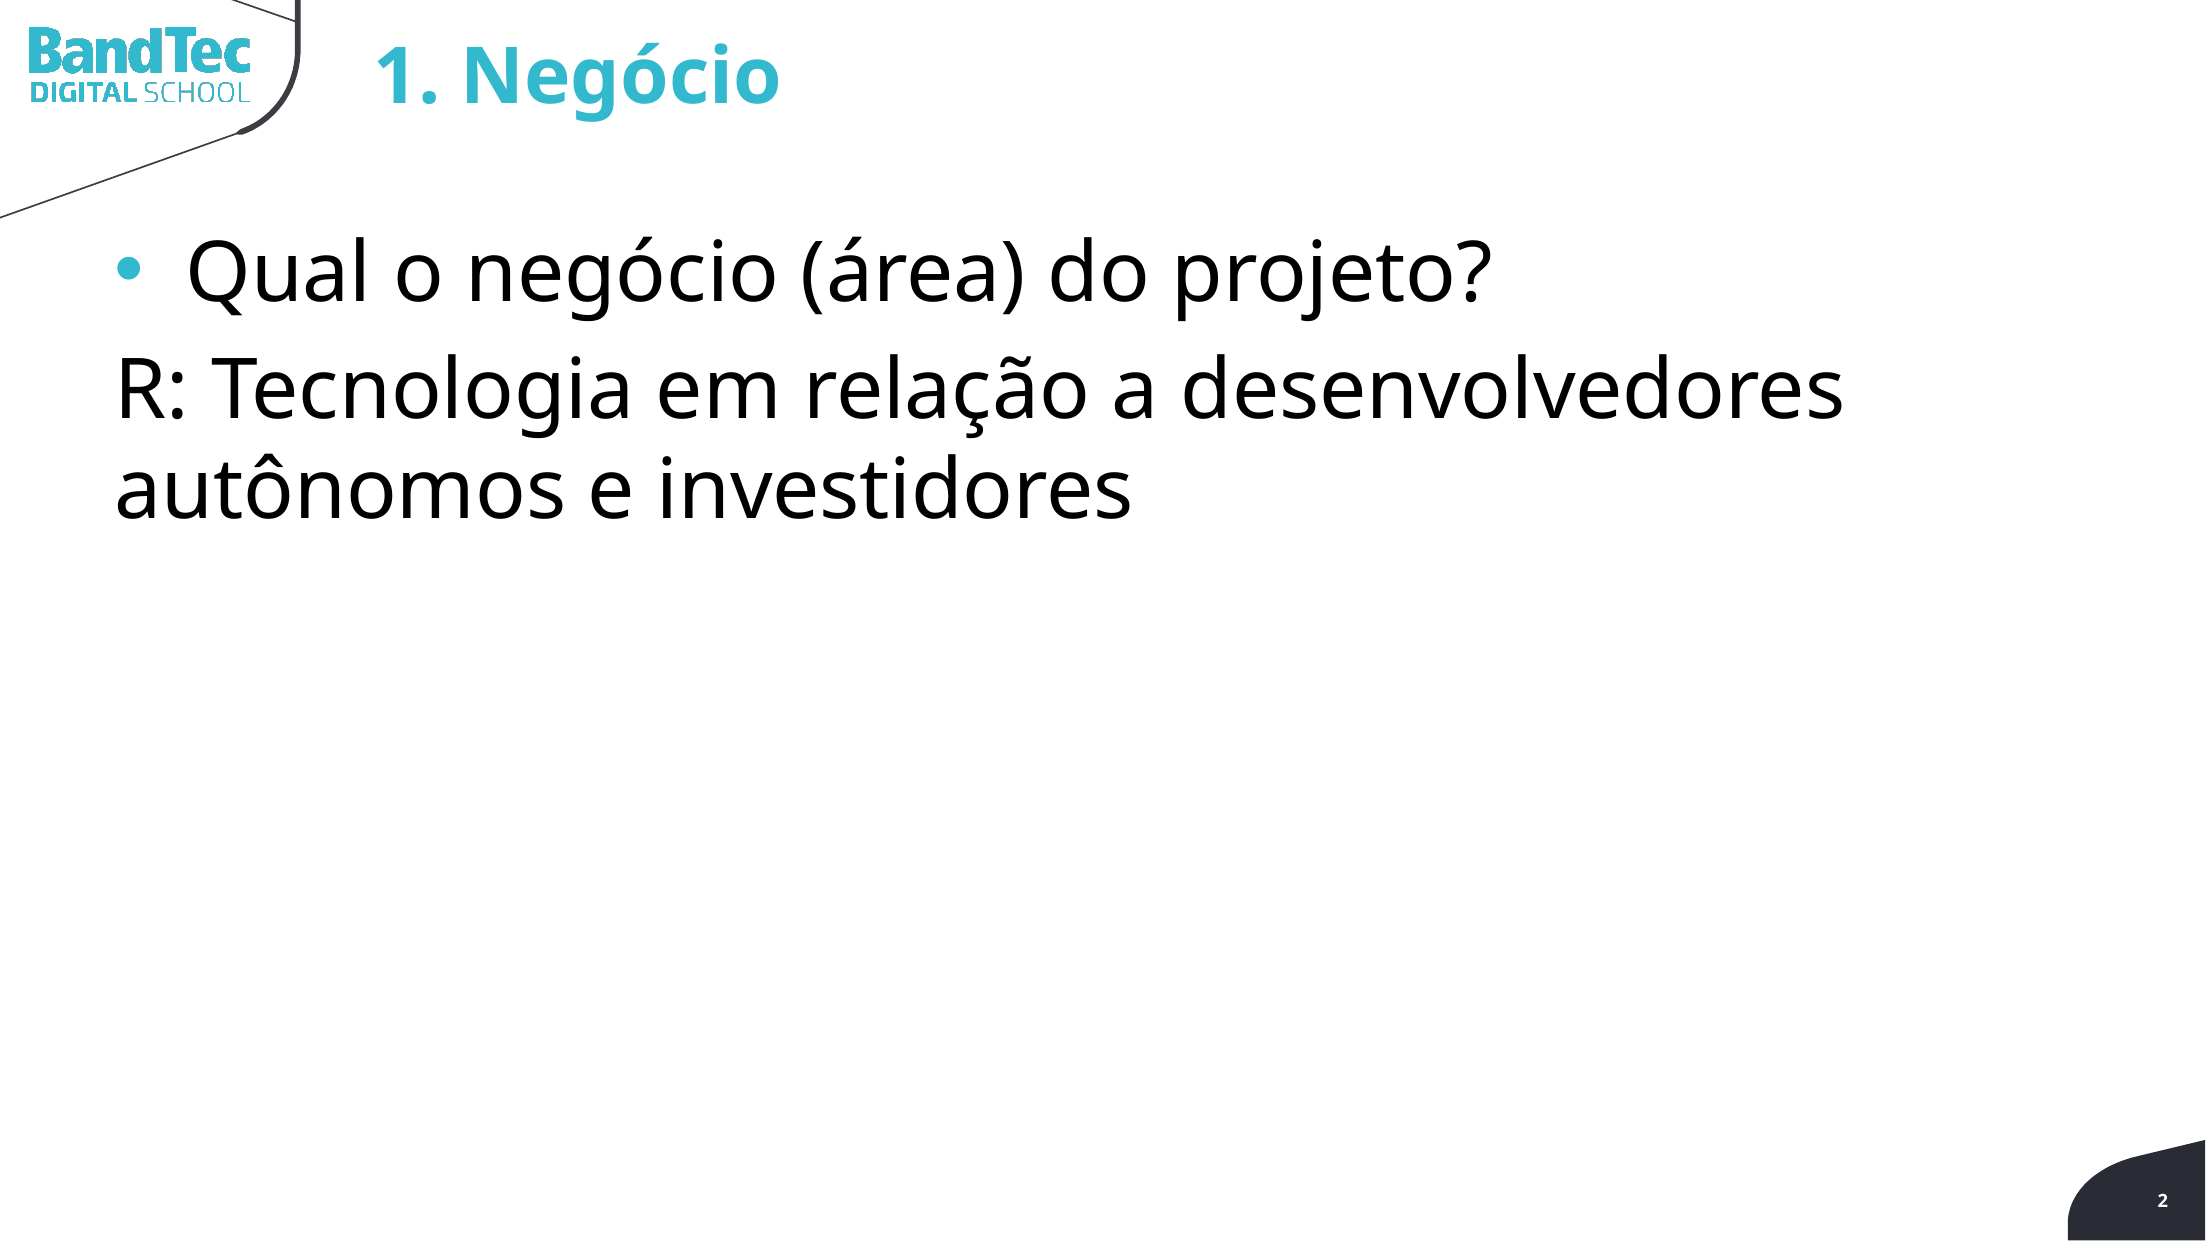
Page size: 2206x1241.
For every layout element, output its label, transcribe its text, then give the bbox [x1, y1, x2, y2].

picture [29, 27, 250, 110]
slide_number 2 [2067, 1186, 2172, 1223]
list Qual o negócio (área) do projeto? R: Tecnologia em relação a desenvolvedores autônomos e investidores [100, 209, 2143, 754]
list 1. Negócio [358, 17, 2128, 144]
